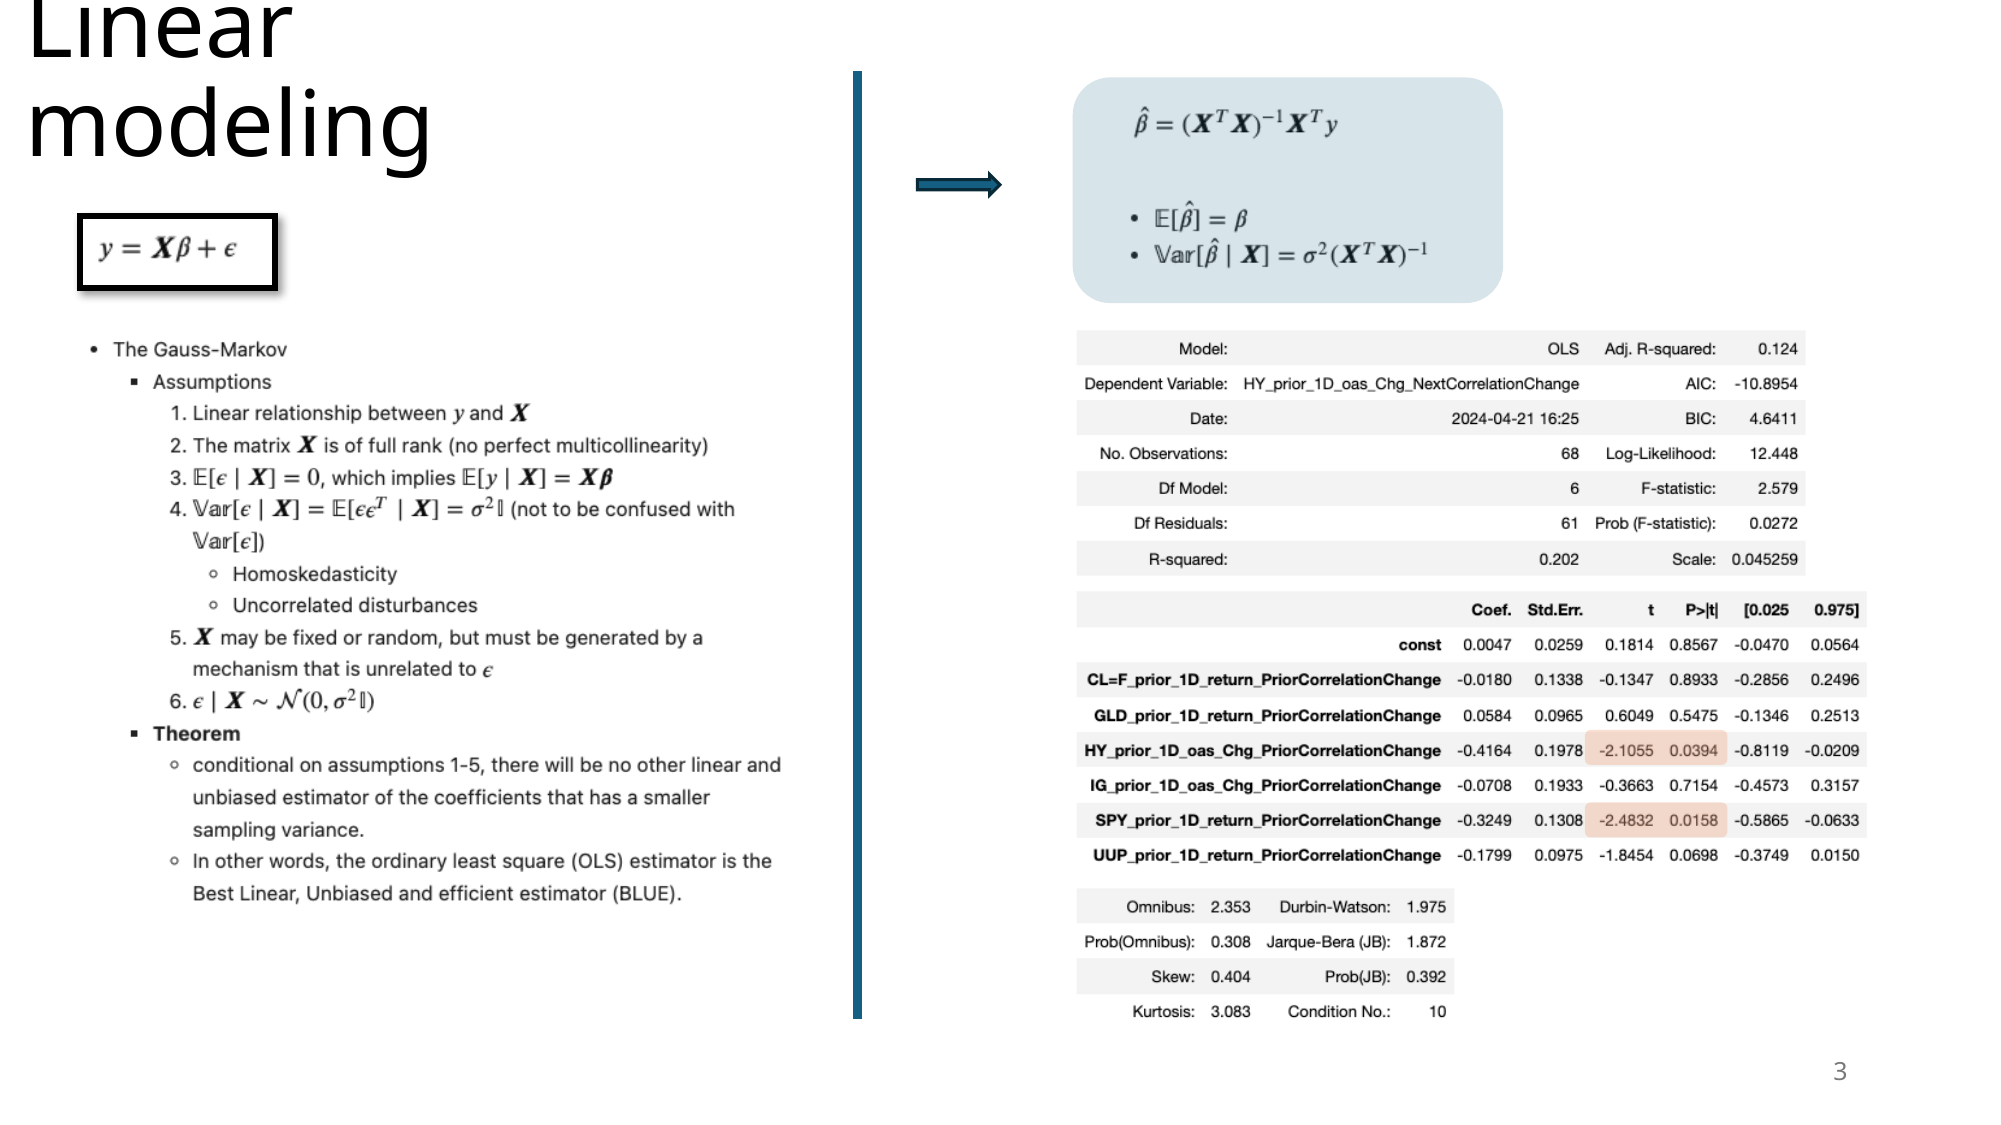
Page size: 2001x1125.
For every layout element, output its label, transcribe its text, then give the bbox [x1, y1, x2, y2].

slide_number 3 [1412, 1042, 1863, 1103]
title Linear modeling [10, 9, 734, 145]
picture [82, 327, 796, 921]
picture [1072, 327, 1873, 1034]
picture [1123, 194, 1456, 286]
text_box [1071, 75, 1505, 305]
picture [1106, 91, 1373, 164]
text_box [915, 170, 1003, 199]
picture [82, 218, 273, 286]
